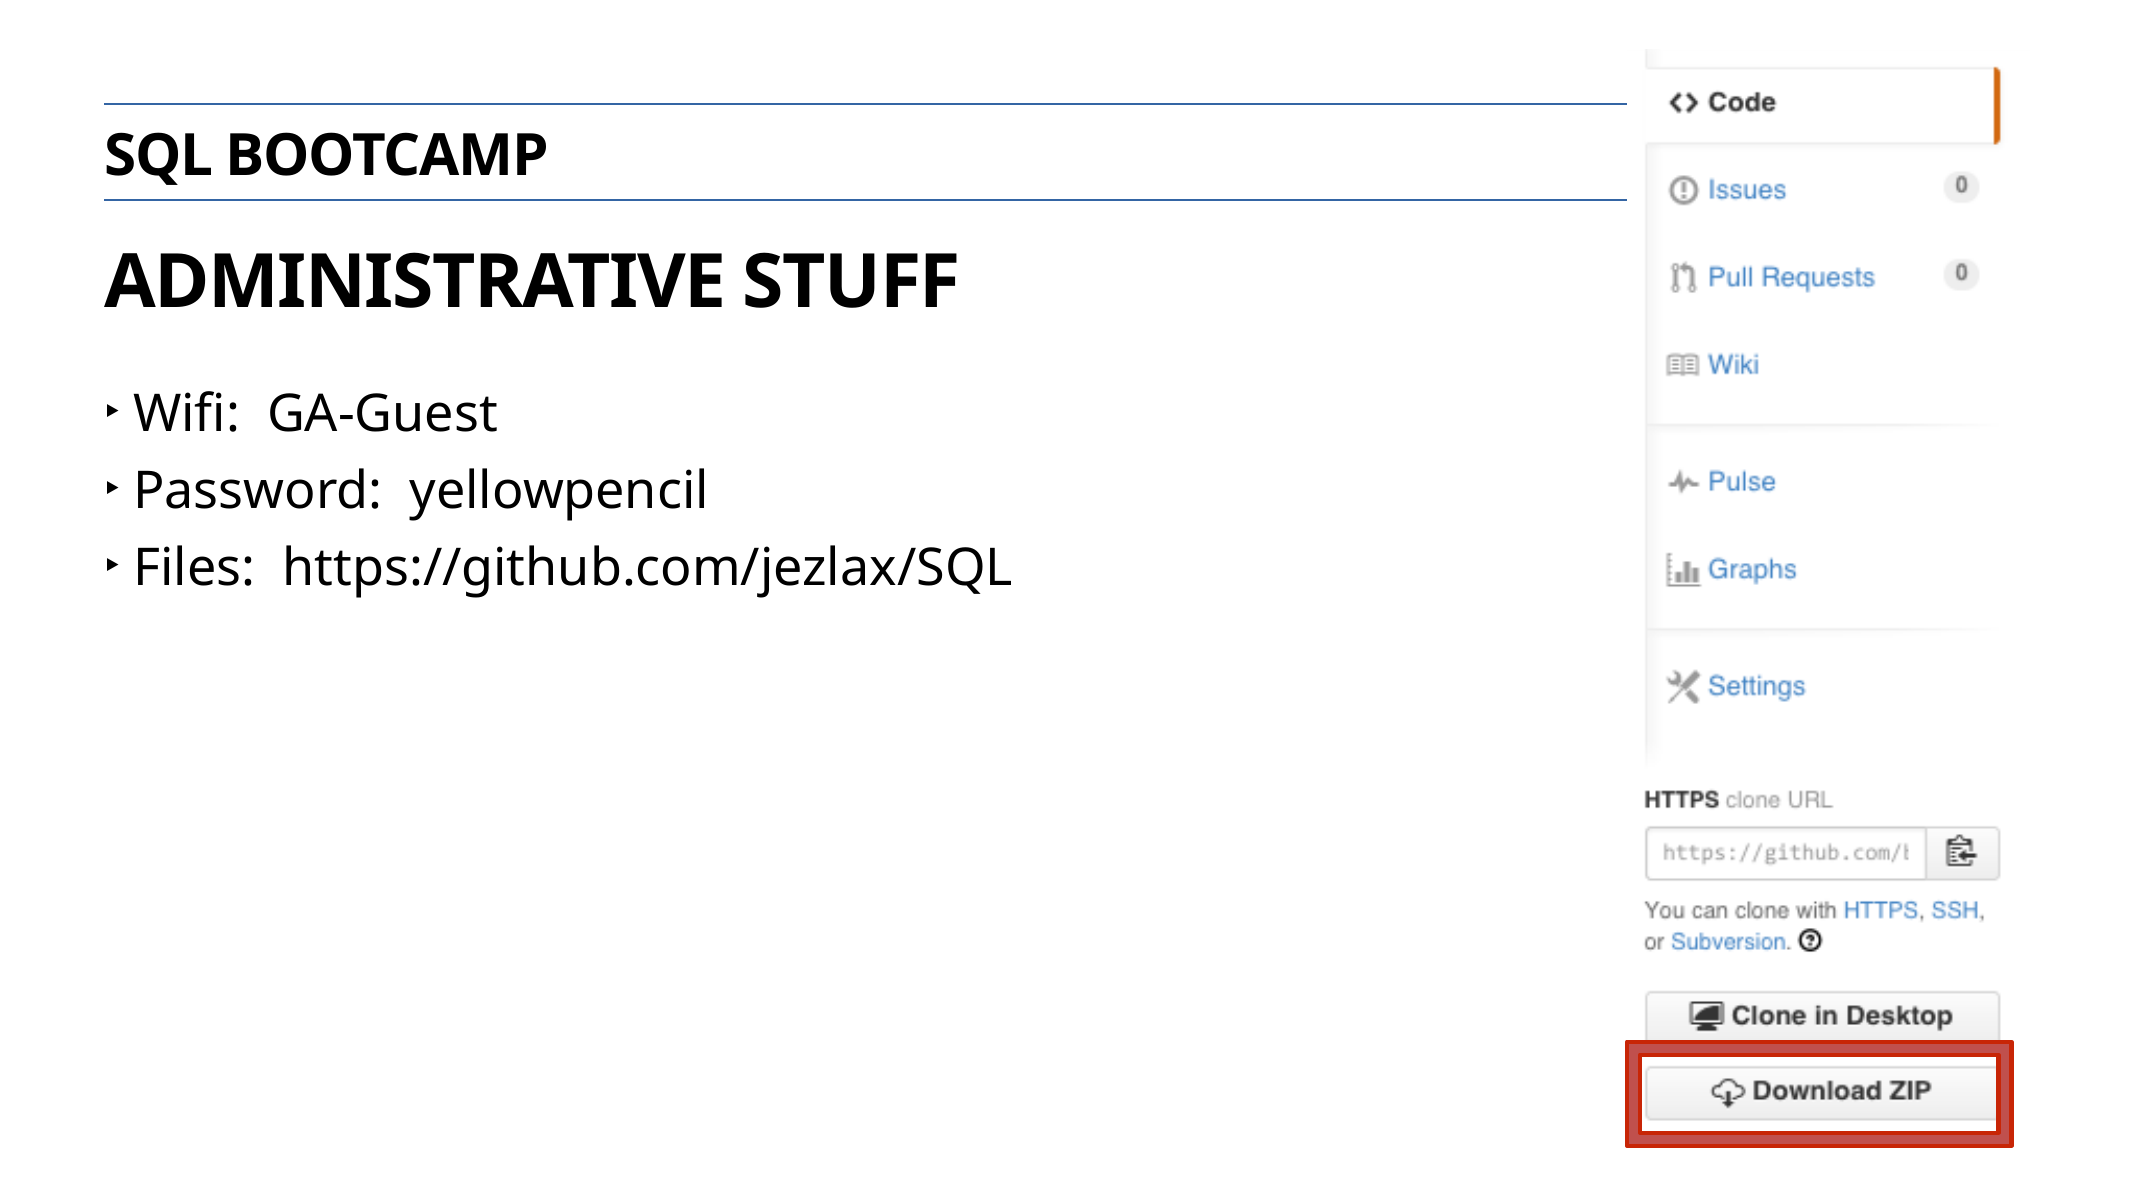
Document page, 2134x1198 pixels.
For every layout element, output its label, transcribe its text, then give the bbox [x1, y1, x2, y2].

text_box Wifi: GA-Guest Password: yellowpencil Files: https://github.com/jezlax/SQL [104, 372, 1622, 998]
text_box Administrative stuff [104, 260, 1622, 319]
picture [1626, 49, 2030, 1146]
text_box SQL Bootcamp [104, 120, 1371, 192]
